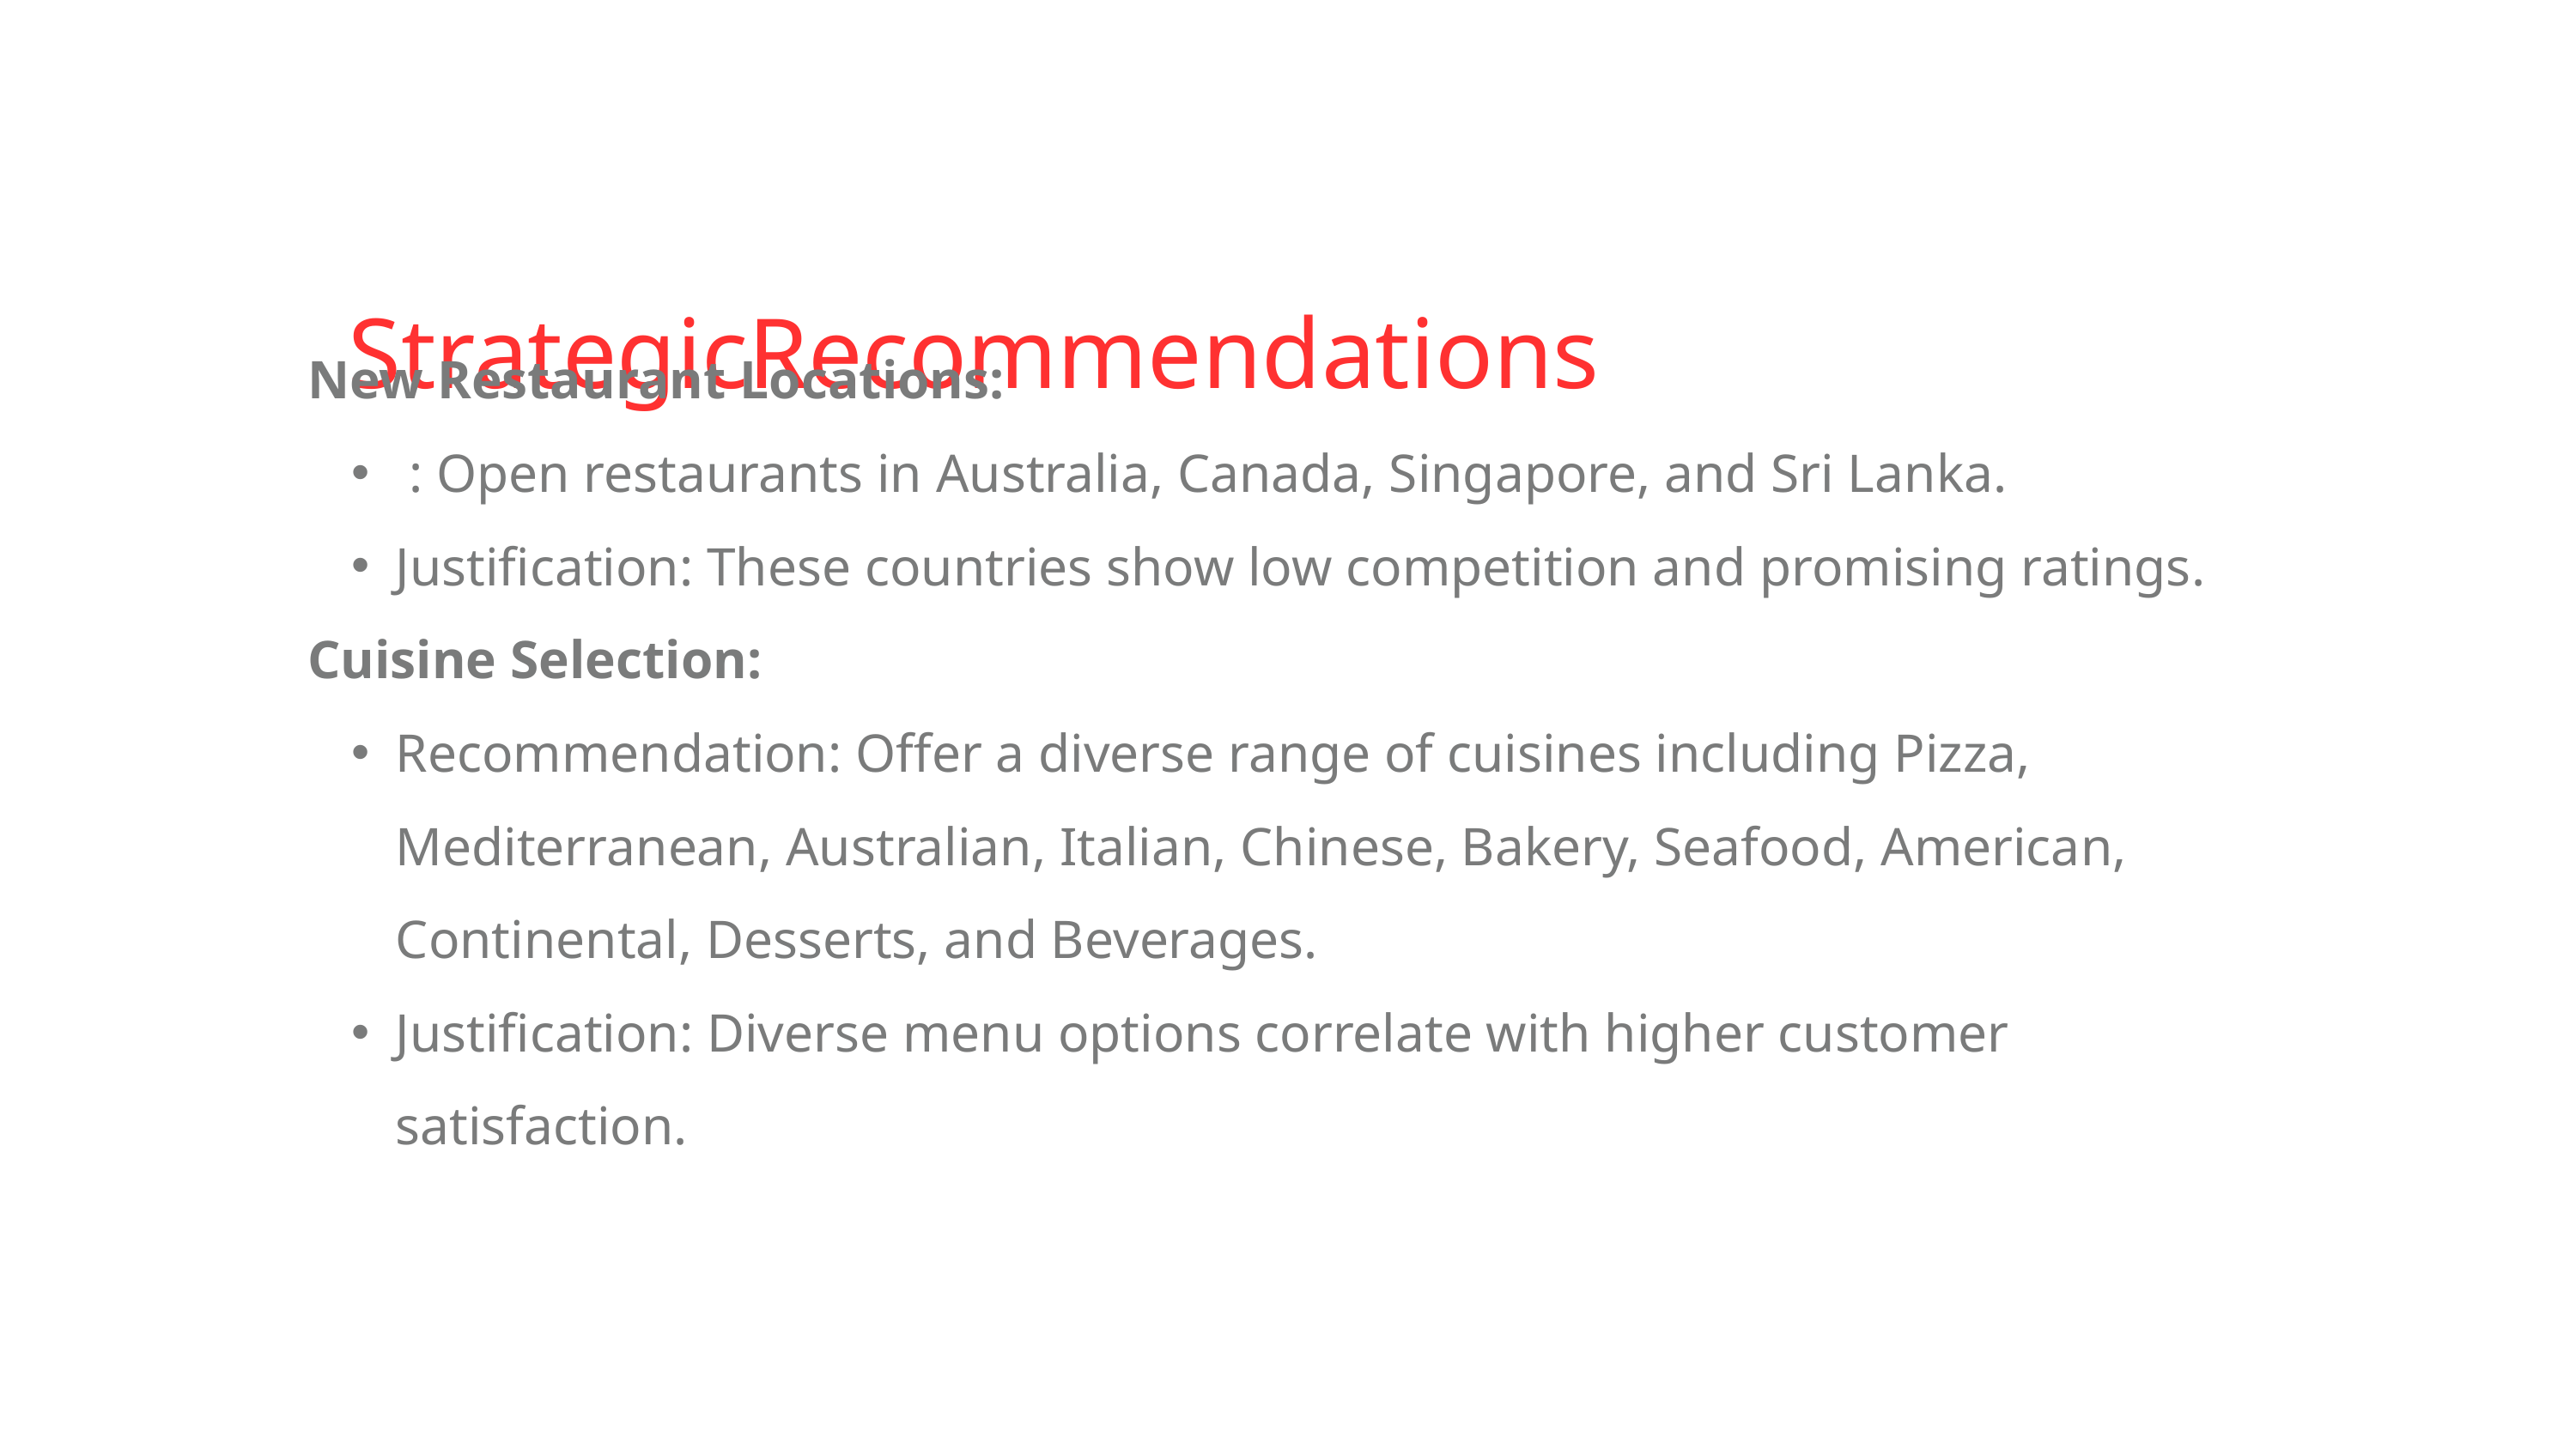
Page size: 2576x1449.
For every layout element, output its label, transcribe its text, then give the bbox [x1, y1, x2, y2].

text_box New Restaurant Locations: : Open restaurants in Australia, Canada, Singapore, and Sri Lanka. Justification: These countries show low competition and promising ratings. Cuisine Selection: Recommendation: Offer a diverse range of cuisines including Pizza, Mediterranean, Australian, Italian, Chinese, Bakery, Seafood, American, Continental, Desserts, and Beverages. Justification: Diverse menu options correlate with higher customer satisfaction. [307, 316, 2254, 1249]
text_box StrategicRecommendations [348, 91, 2424, 408]
